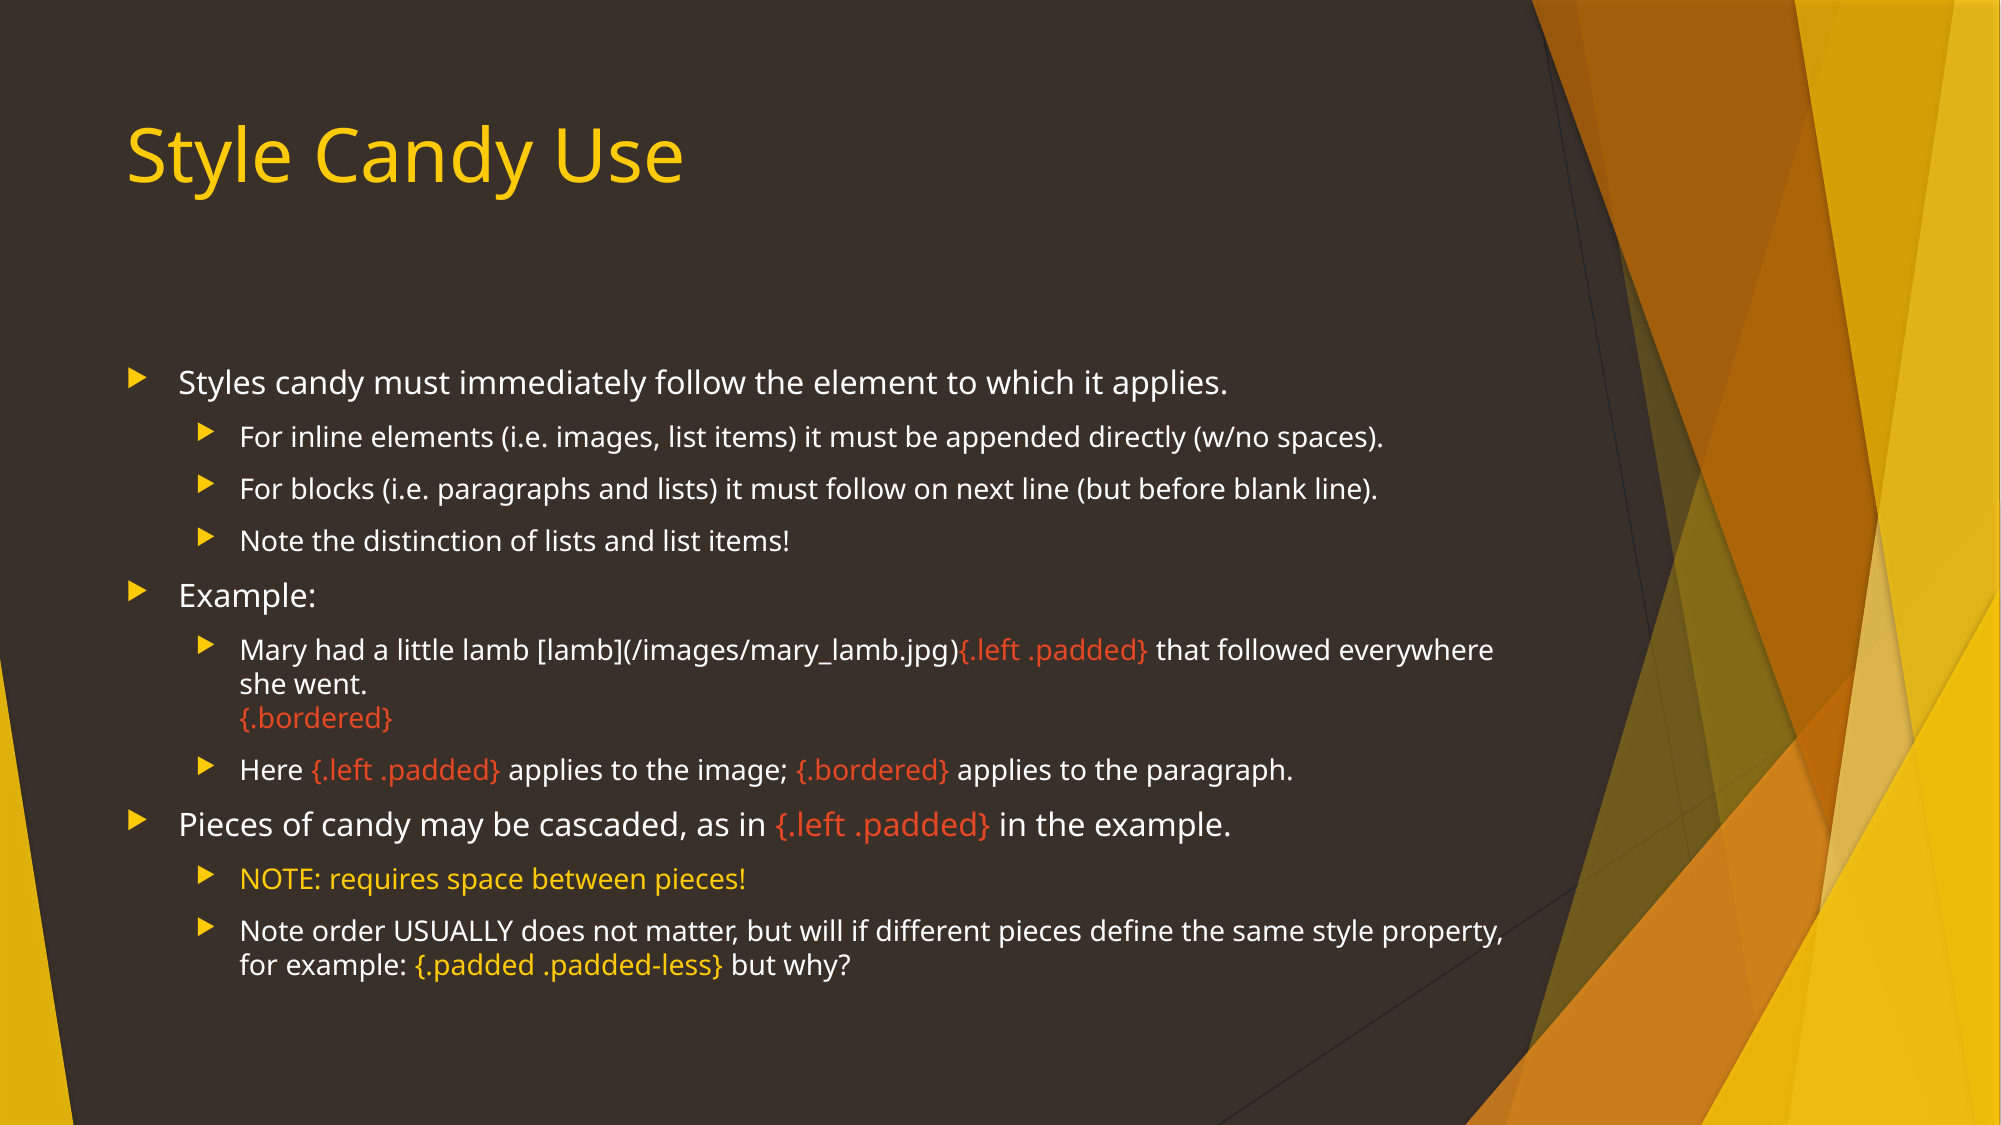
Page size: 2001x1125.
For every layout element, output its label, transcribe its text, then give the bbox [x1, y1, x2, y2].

title Style Candy Use [111, 99, 1522, 317]
list Styles candy must immediately follow the element to which it applies. For inline elements (i.e. images, list items) it must be appended directly (w/no spaces). For blocks (i.e. paragraphs and lists) it must follow on next line (but before blank line). Note the distinction of lists and list items! Example: Mary had a little lamb [lamb](/images/mary_lamb.jpg){.left .padded} that followed everywhere she went. {.bordered} Here {.left .padded} applies to the image; {.bordered} applies to the paragraph. Pieces of candy may be cascaded, as in {.left .padded} in the example. NOTE: requires space between pieces! Note order USUALLY does not matter, but will if different pieces define the same style property, for example: {.padded .padded-less} but why? [111, 354, 1522, 992]
